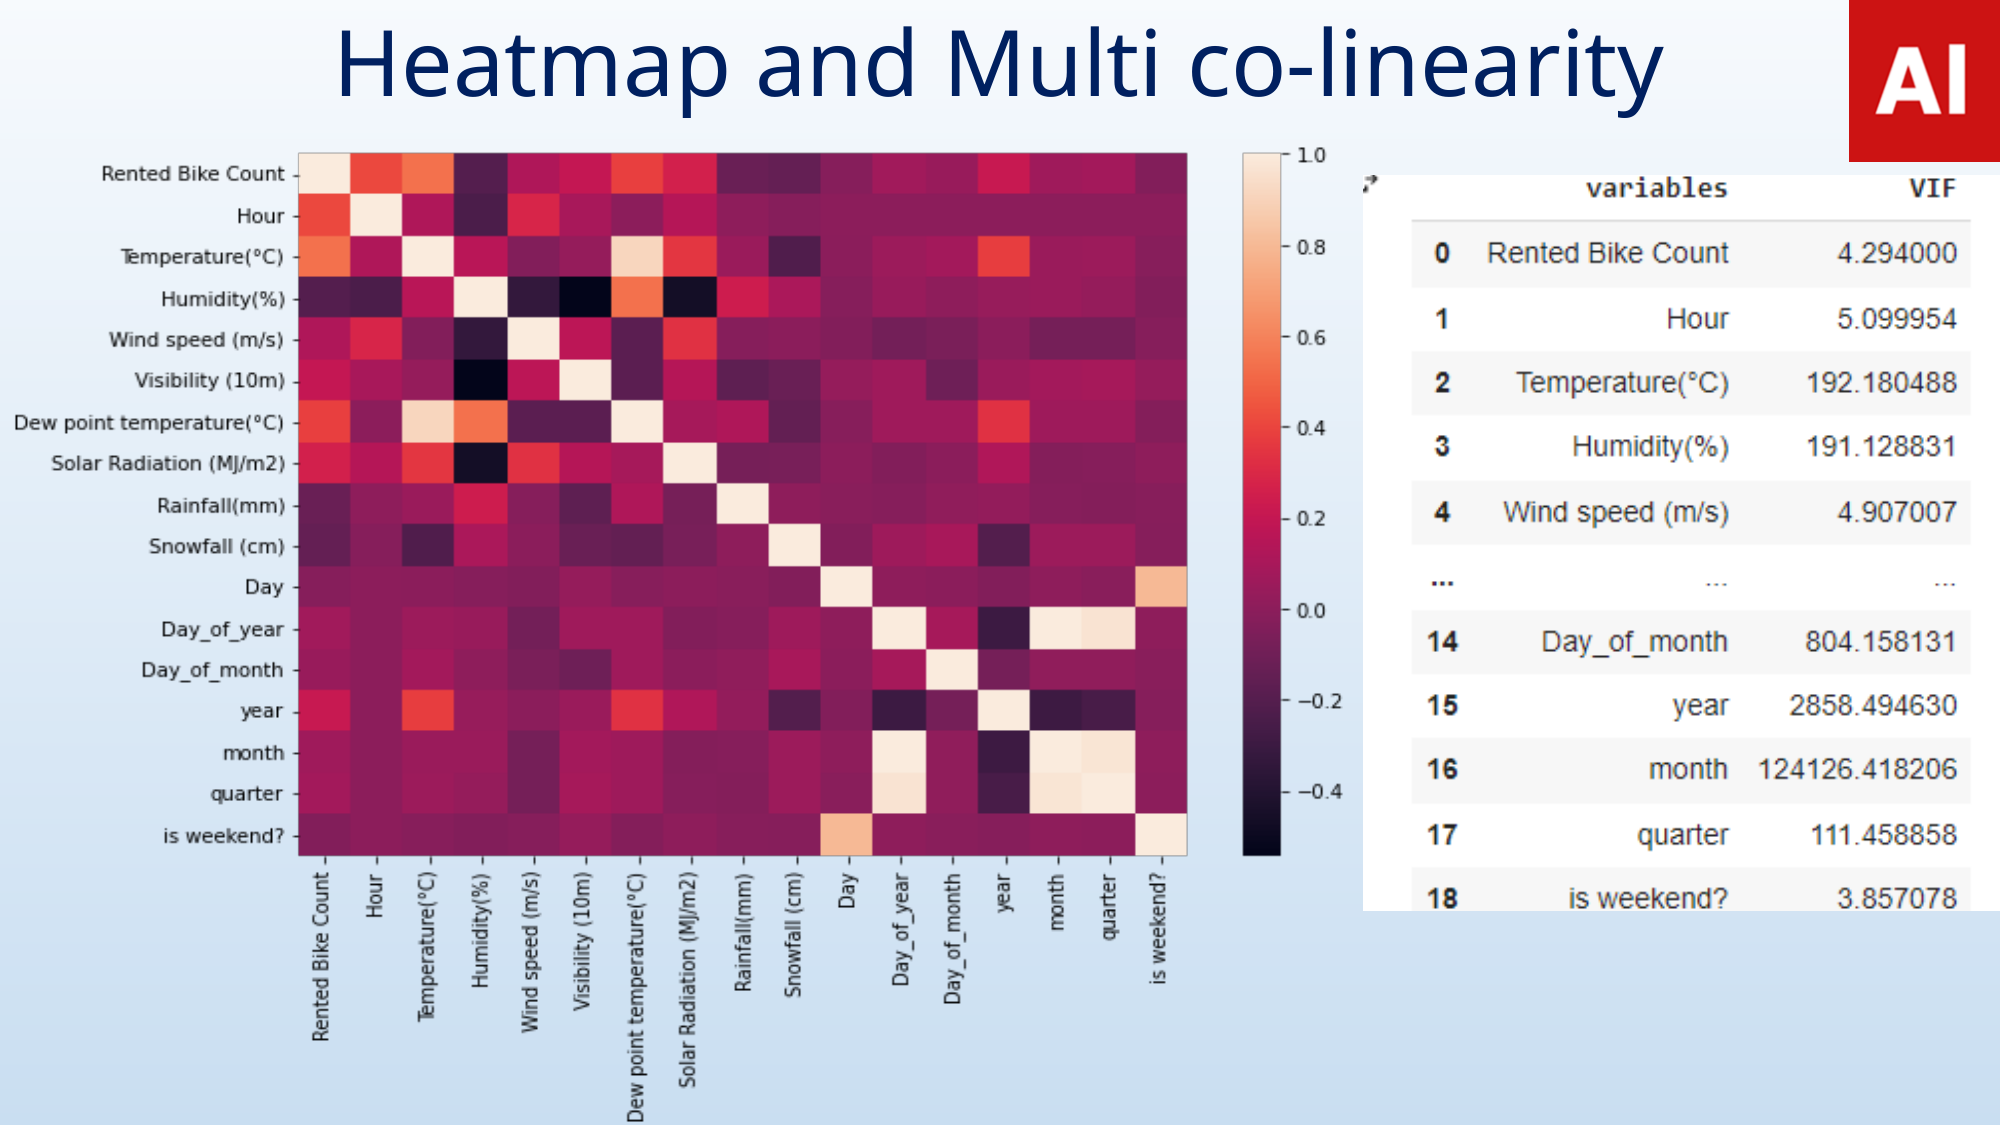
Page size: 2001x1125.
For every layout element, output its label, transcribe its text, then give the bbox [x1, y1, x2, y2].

picture [1849, 0, 2000, 162]
picture [1363, 175, 2000, 911]
title Heatmap and Multi co-linearity [137, 0, 1863, 176]
picture [0, 135, 1357, 1125]
